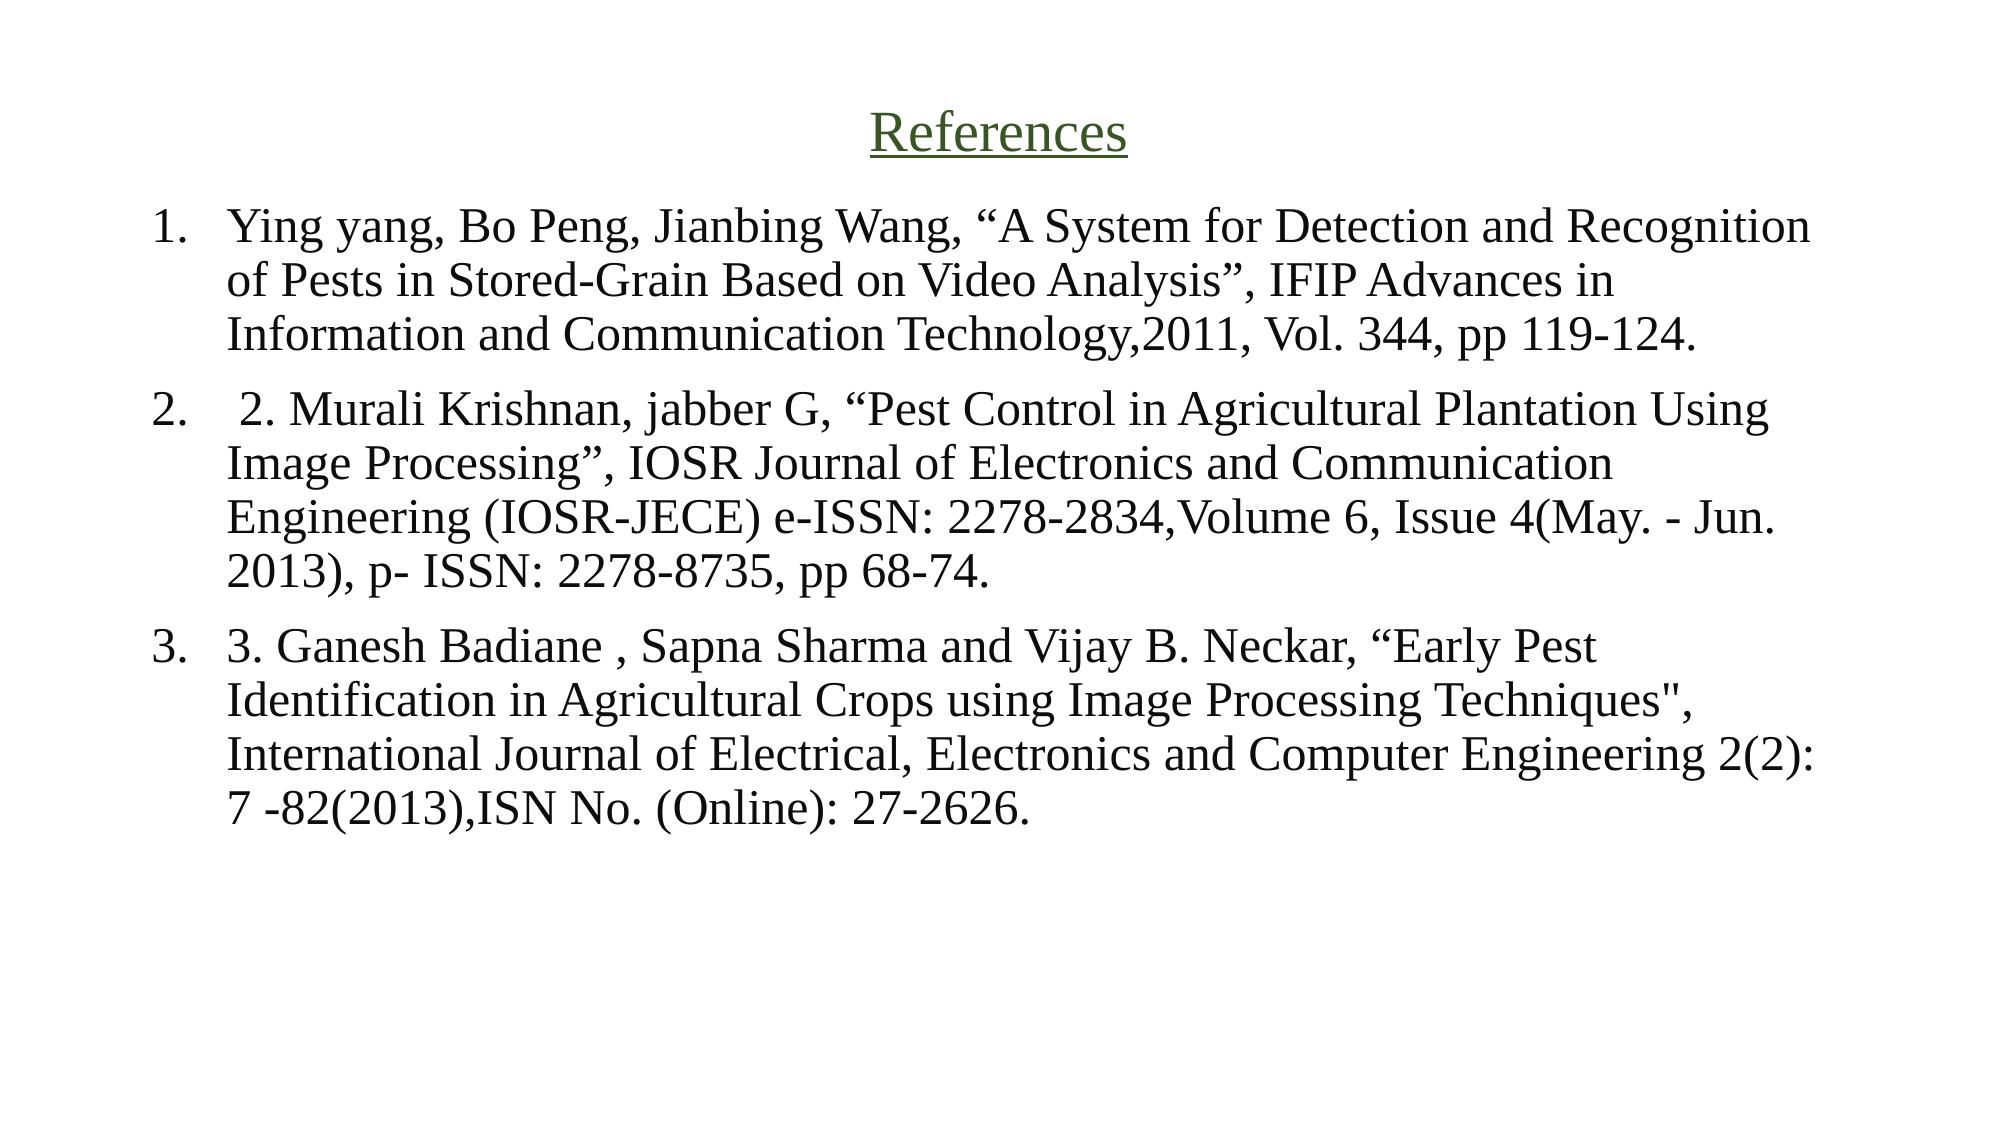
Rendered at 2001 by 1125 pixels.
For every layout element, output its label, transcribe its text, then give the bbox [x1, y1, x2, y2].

title References [136, 46, 1862, 172]
list Ying yang, Bo Peng, Jianbing Wang, “A System for Detection and Recognition of Pests in Stored-Grain Based on Video Analysis”, IFIP Advances in Information and Communication Technology,2011, Vol. 344, pp 119-124. 2. Murali Krishnan, jabber G, “Pest Control in Agricultural Plantation Using Image Processing”, IOSR Journal of Electronics and Communication Engineering (IOSR-JECE) e-ISSN: 2278-2834,Volume 6, Issue 4(May. - Jun. 2013), p- ISSN: 2278-8735, pp 68-74. 3. Ganesh Badiane , Sapna Sharma and Vijay B. Neckar, “Early Pest Identification in Agricultural Crops using Image Processing Techniques", International Journal of Electrical, Electronics and Computer Engineering 2(2): 7 -82(2013),ISN No. (Online): 27-2626. [136, 192, 1862, 999]
